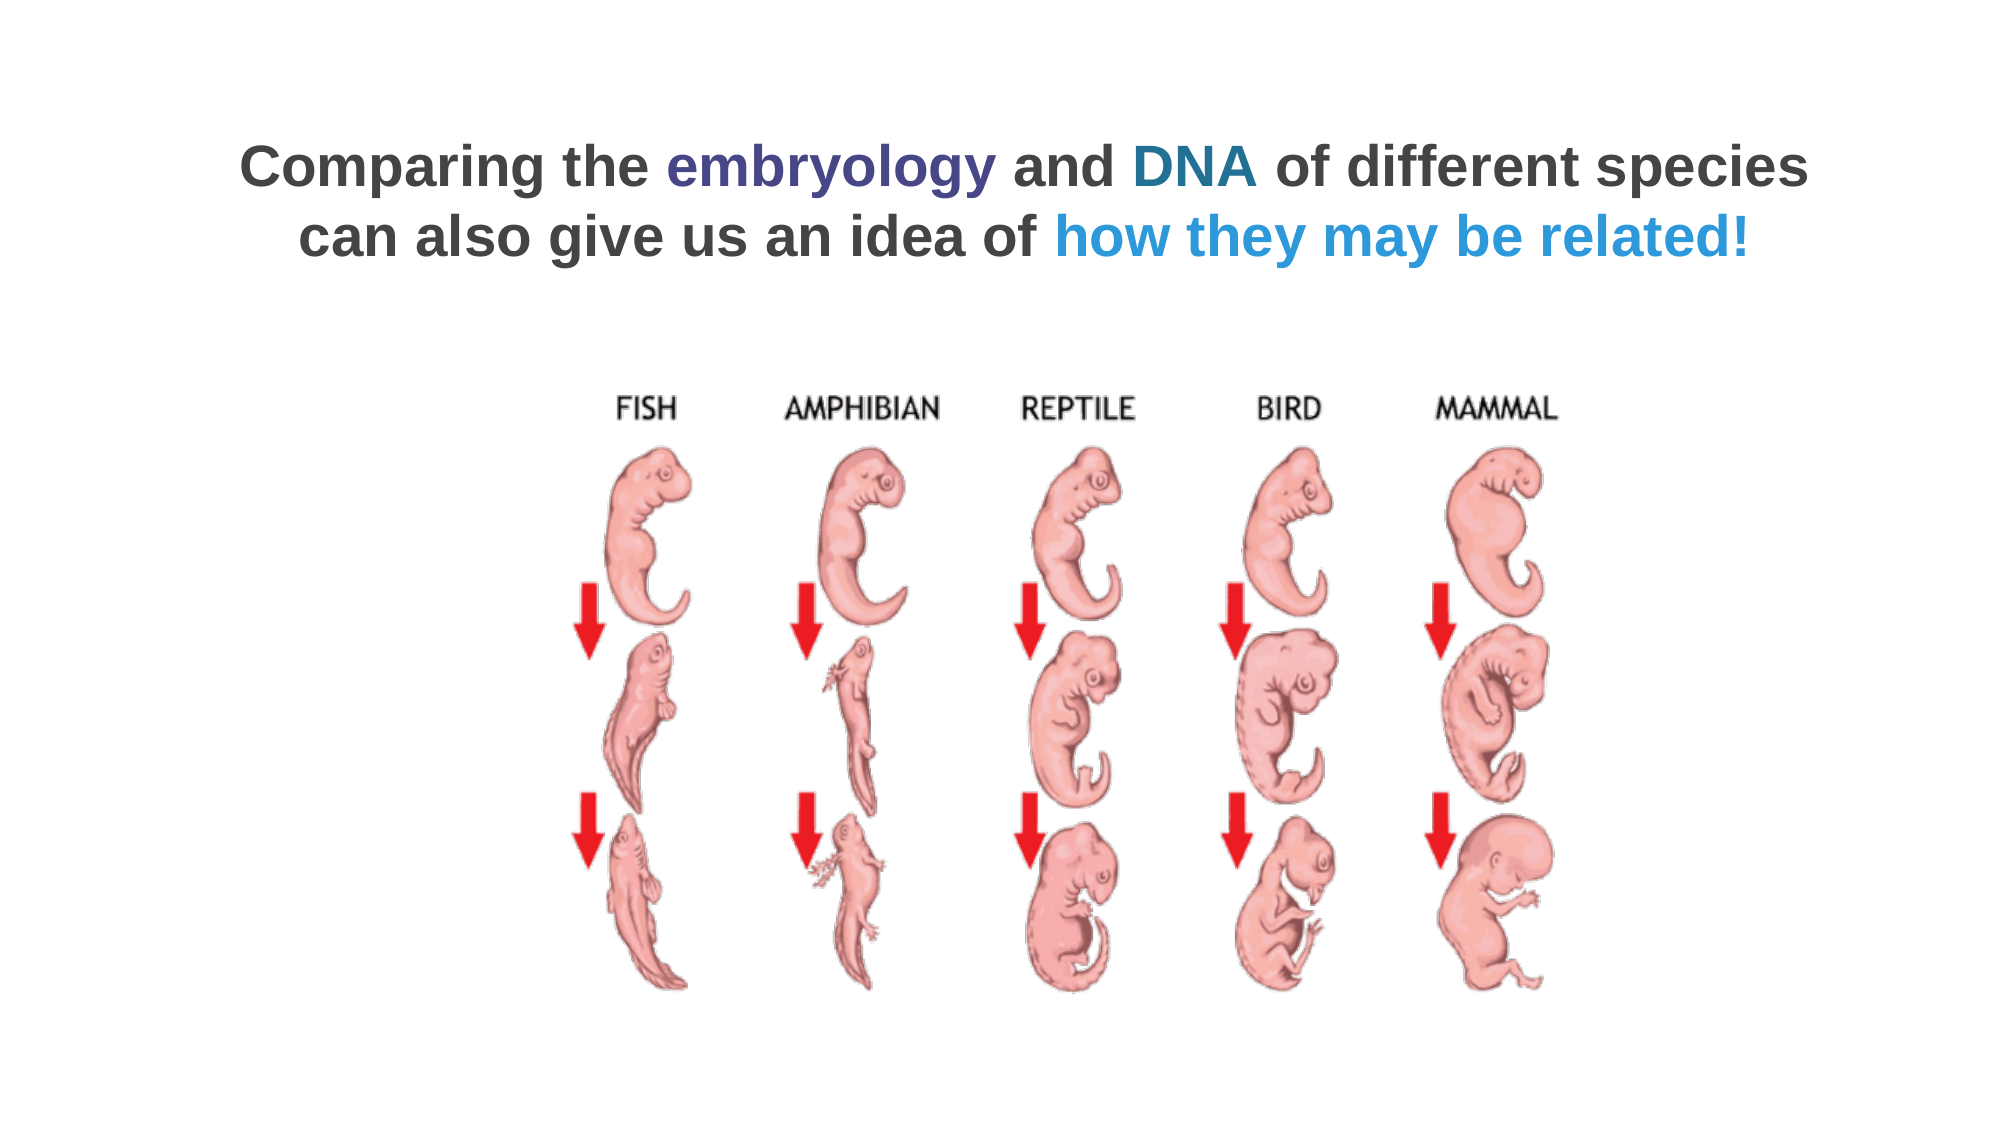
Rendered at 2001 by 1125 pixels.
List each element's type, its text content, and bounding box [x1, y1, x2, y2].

text_box Comparing the embryology and DNA of different species can also give us an idea of how they may be related! [216, 120, 1834, 345]
picture [558, 369, 1575, 1011]
